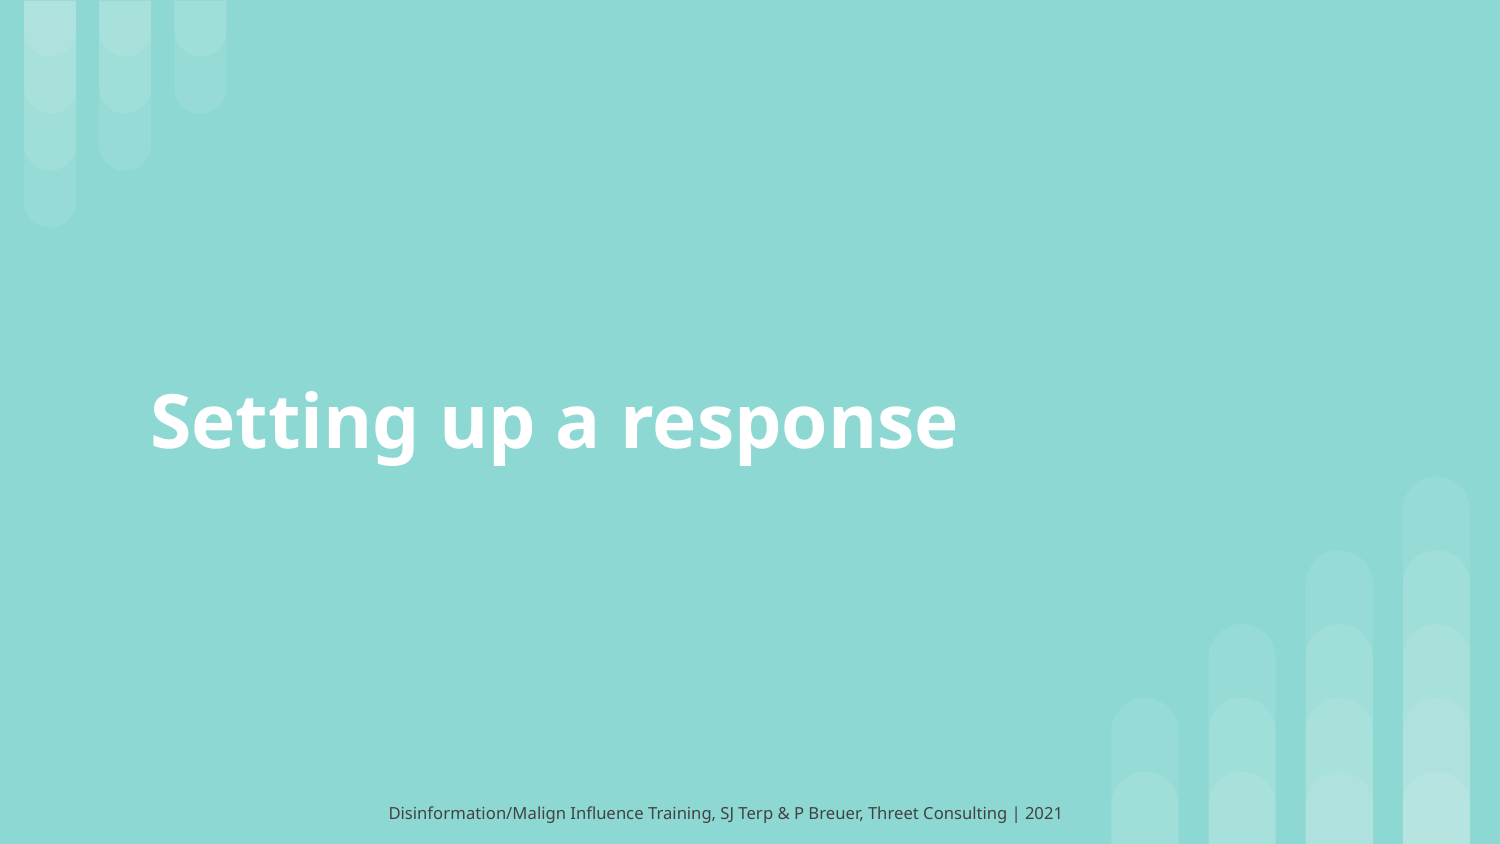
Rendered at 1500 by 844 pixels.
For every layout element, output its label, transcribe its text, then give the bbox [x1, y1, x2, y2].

title Setting up a response [135, 264, 1097, 572]
